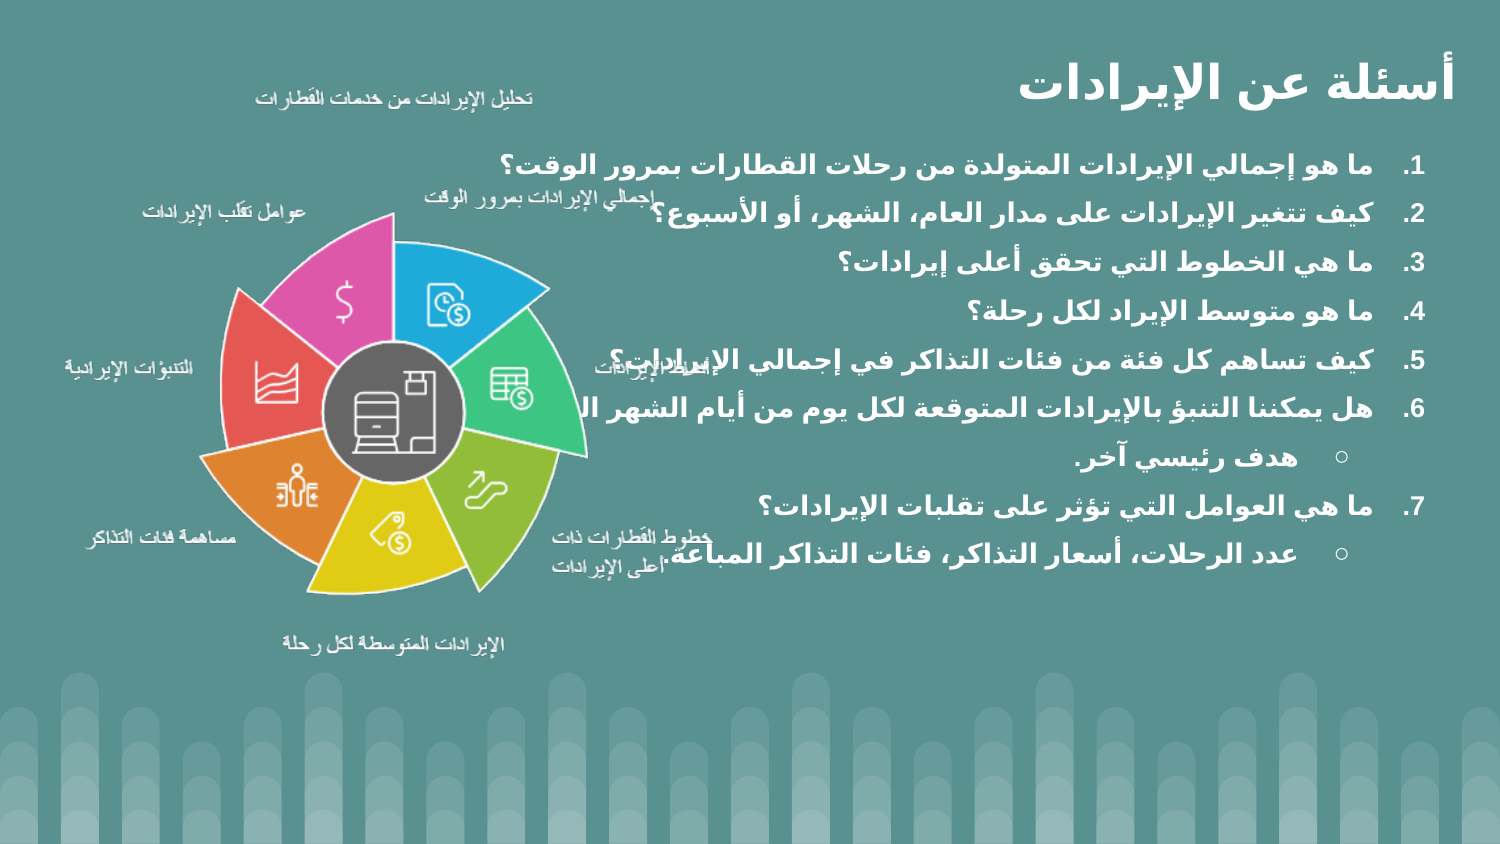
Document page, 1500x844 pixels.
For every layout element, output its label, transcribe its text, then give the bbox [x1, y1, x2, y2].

text_box ما هو إجمالي الإيرادات المتولدة من رحلات القطارات بمرور الوقت؟ كيف تتغير الإيرادات على مدار العام، الشهر، أو الأسبوع؟ ما هي الخطوط التي تحقق أعلى إيرادات؟ ما هو متوسط الإيراد لكل رحلة؟ كيف تساهم كل فئة من فئات التذاكر في إجمالي الإيرادات؟ هل يمكننا التنبؤ بالإيرادات المتوقعة لكل يوم من أيام الشهر القادم؟ هدف رئيسي آخر. ما هي العوامل التي تؤثر على تقلبات الإيرادات؟ عدد الرحلات، أسعار التذاكر، فئات التذاكر المباعة. [242, 115, 1464, 737]
text_box أسئلة عن الإيرادات [797, 28, 1473, 116]
picture [23, 28, 751, 684]
